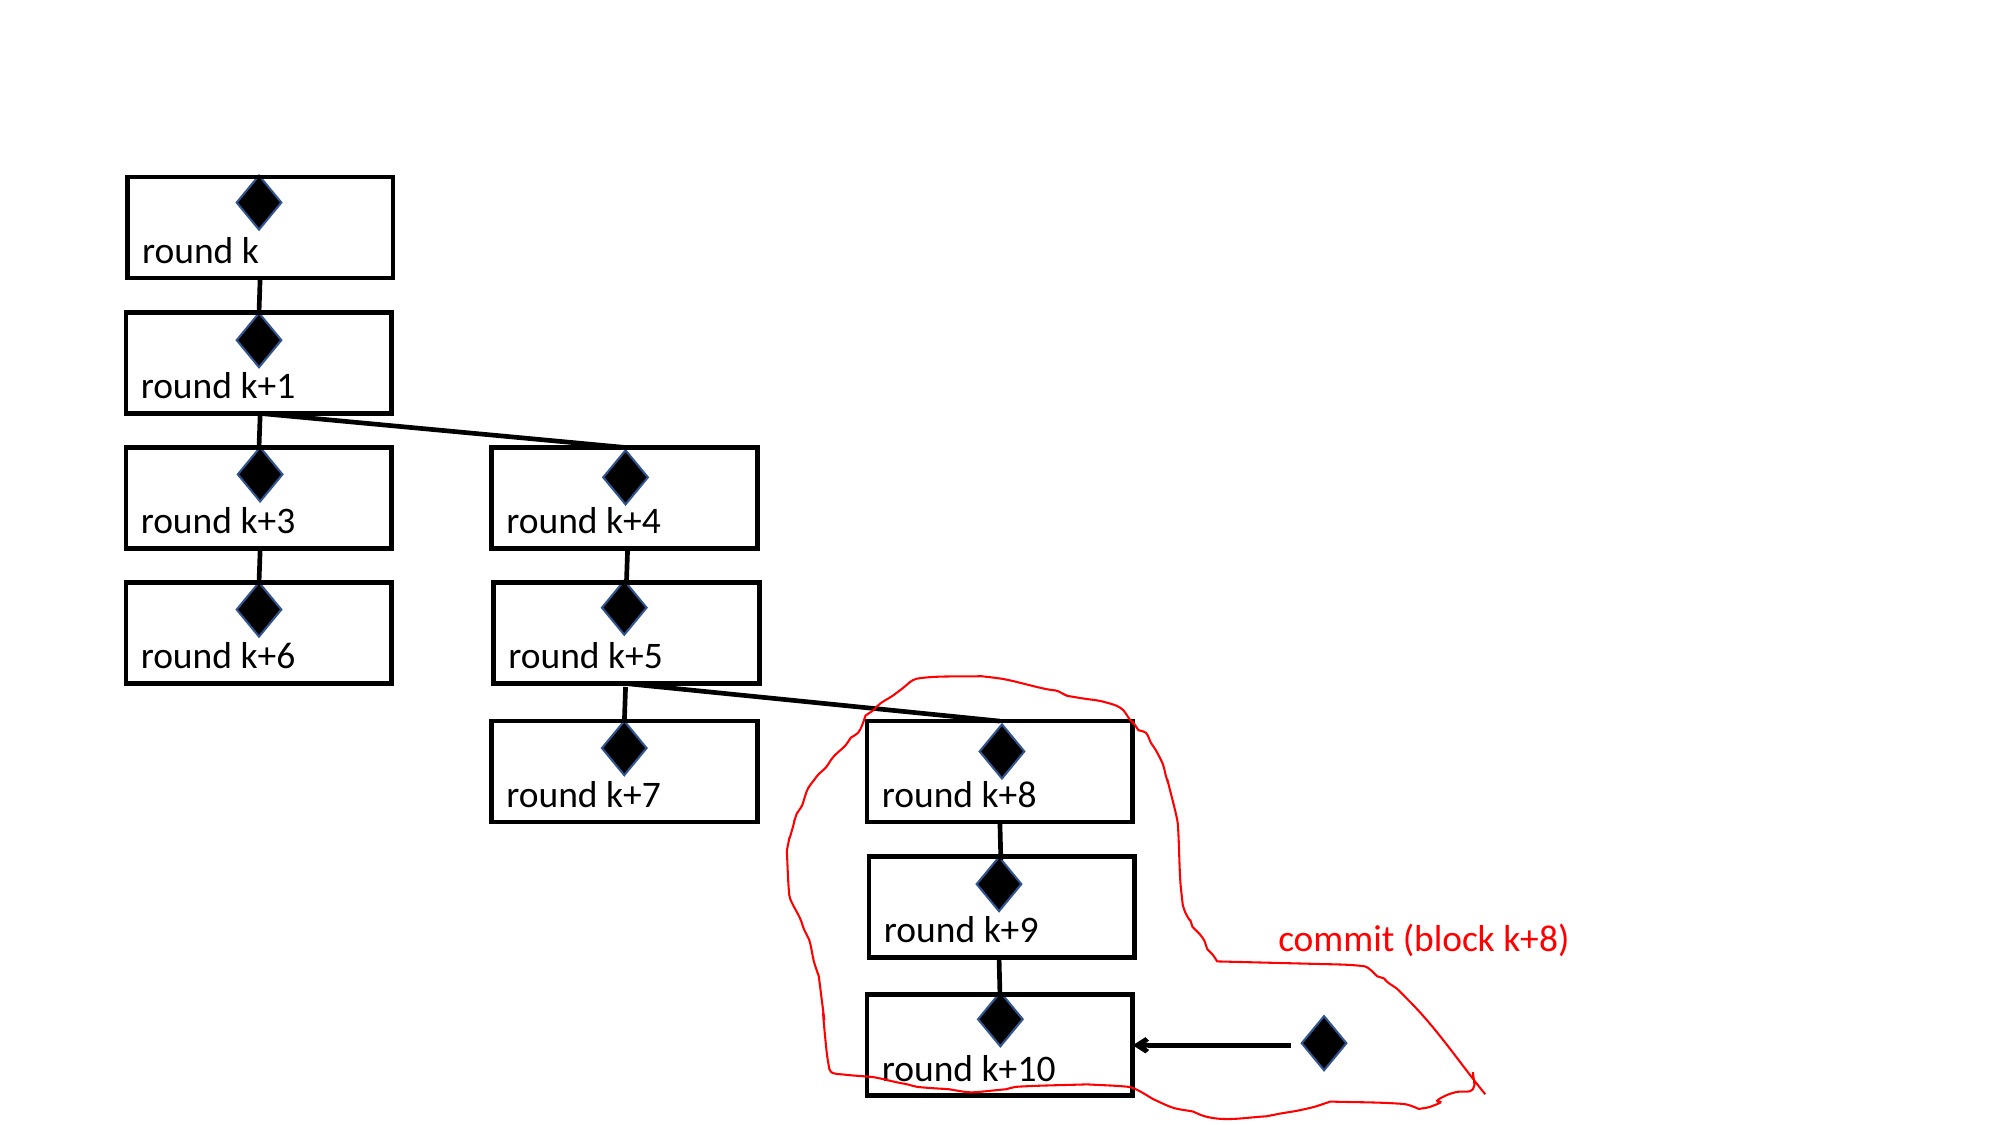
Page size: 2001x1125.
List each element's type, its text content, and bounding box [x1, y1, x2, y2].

text_box round k+10 [866, 1078, 1134, 1097]
text_box round k+7 [490, 720, 758, 823]
text_box round k+1 [125, 311, 393, 414]
text_box round k+3 [125, 446, 393, 549]
text_box round k [126, 176, 394, 279]
text_box round k+5 [493, 581, 760, 685]
text_box [785, 675, 1487, 1121]
text_box round k+4 [490, 446, 758, 549]
text_box round k+6 [125, 581, 393, 685]
text_box commit (block k+8) [1263, 906, 1585, 967]
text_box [259, 413, 625, 448]
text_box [626, 683, 1000, 722]
text_box [1300, 1014, 1348, 1072]
